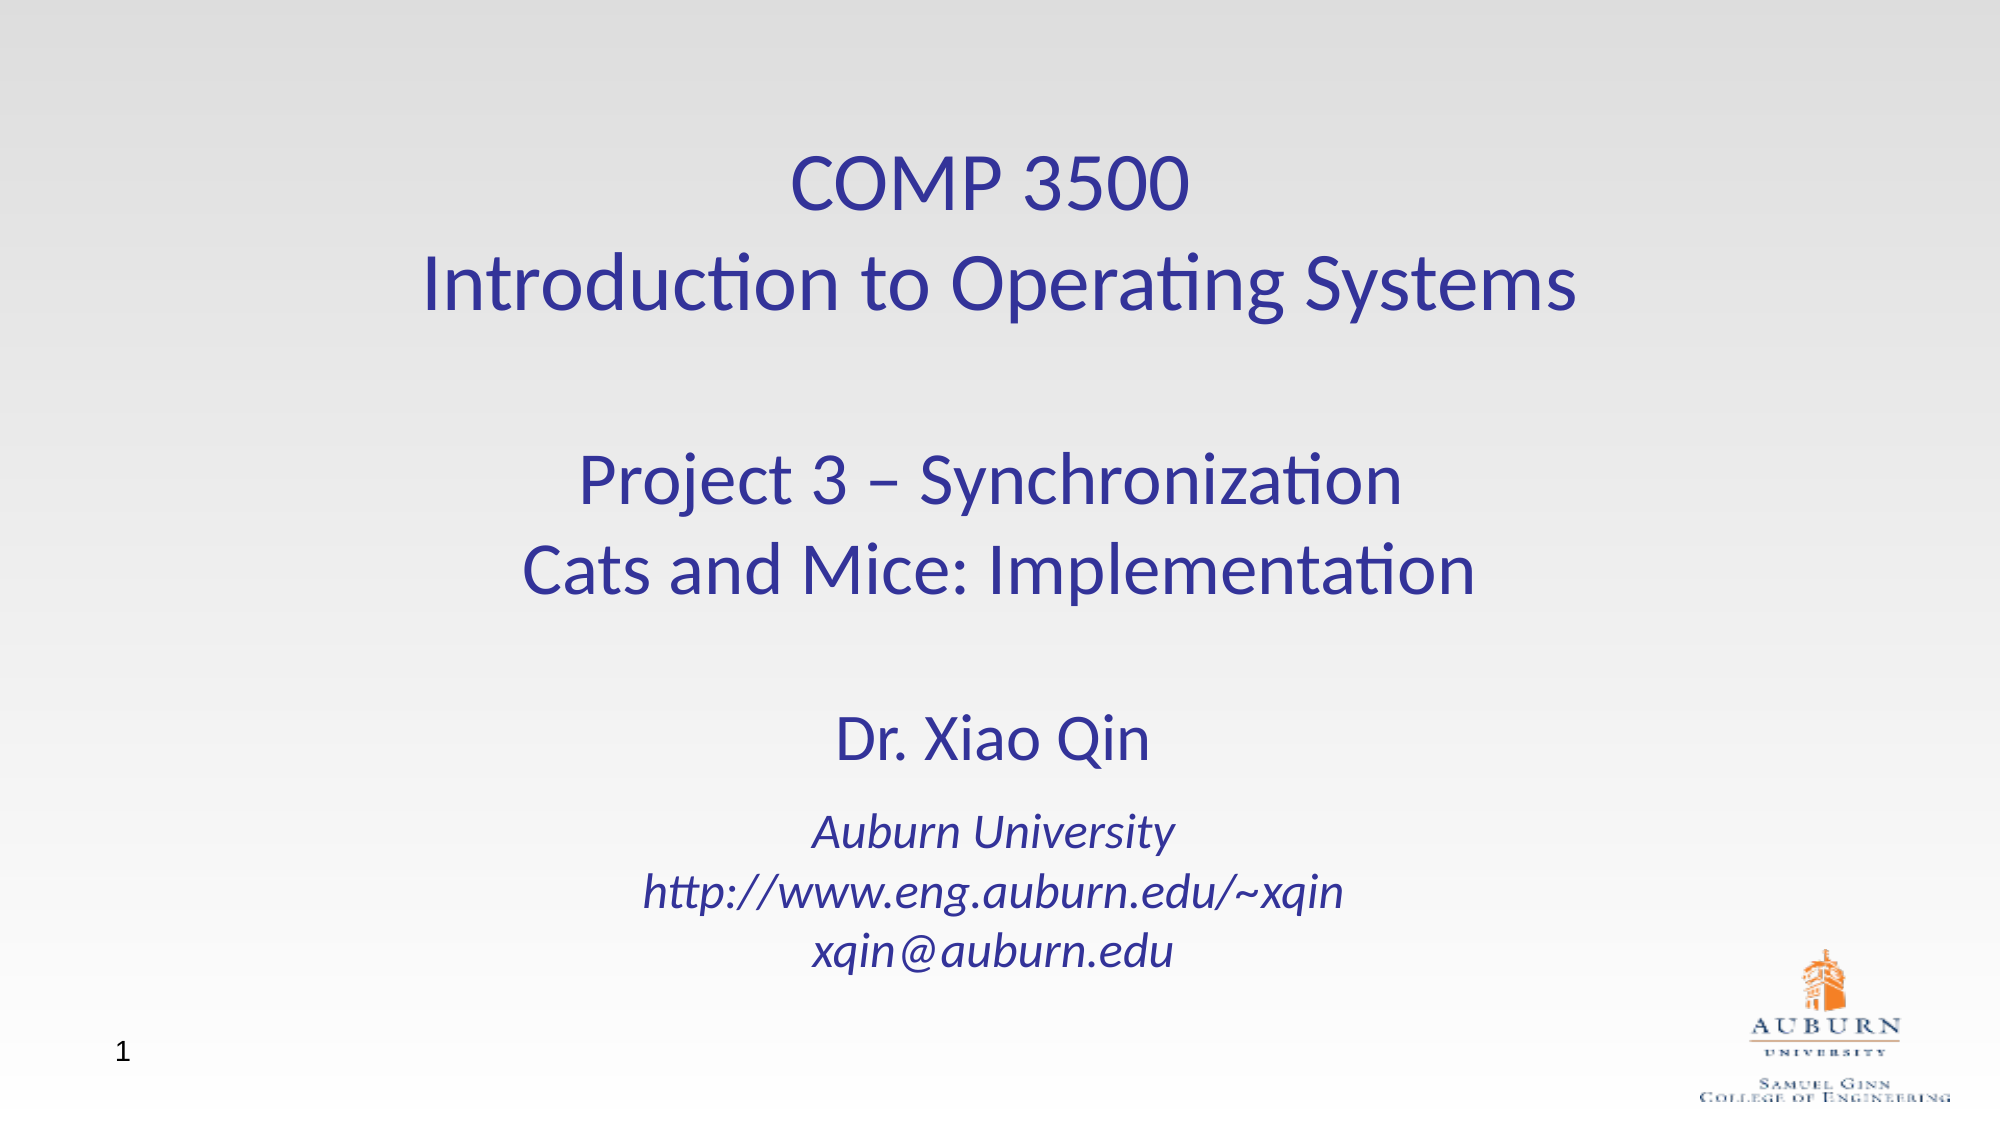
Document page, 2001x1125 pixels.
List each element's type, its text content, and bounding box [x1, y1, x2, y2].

text_box Dr. Xiao Qin Auburn University http://www.eng.auburn.edu/~xqin xqin@auburn.edu [587, 686, 1400, 981]
title COMP 3500 Introduction to Operating Systems Project 3 – Synchronization Cats and Mice: Implementation [337, 125, 1663, 613]
slide_number 1 [99, 1024, 567, 1103]
picture [1700, 949, 1950, 1102]
